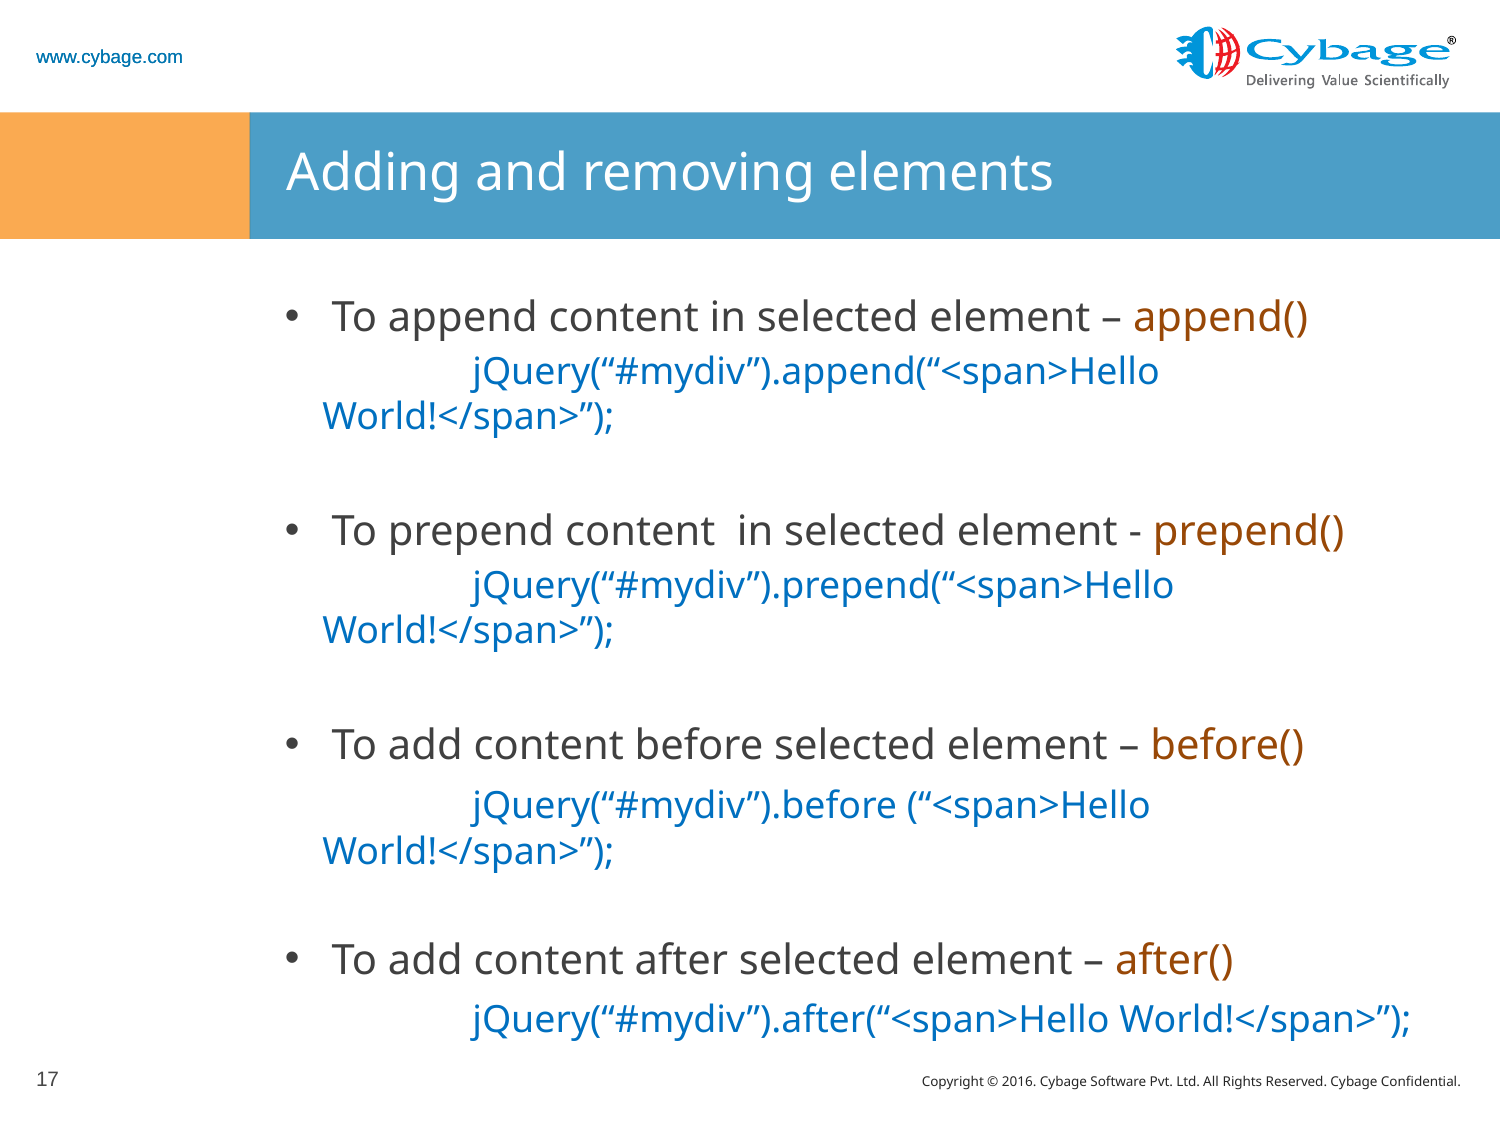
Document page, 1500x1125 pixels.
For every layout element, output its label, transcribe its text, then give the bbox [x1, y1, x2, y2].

slide_number 17 [21, 1048, 102, 1109]
title Adding and removing elements [272, 131, 1463, 225]
list To append content in selected element – append() jQuery(“#mydiv”).append(“<span>Hello World!</span>”); To prepend content in selected element - prepend() jQuery(“#mydiv”).prepend(“<span>Hello World!</span>”); To add content before selected element – before() jQuery(“#mydiv”).before (“<span>Hello World!</span>”); To add content after selected element – after() jQuery(“#mydiv”).after(“<span>Hello World!</span>”); [269, 282, 1463, 1107]
